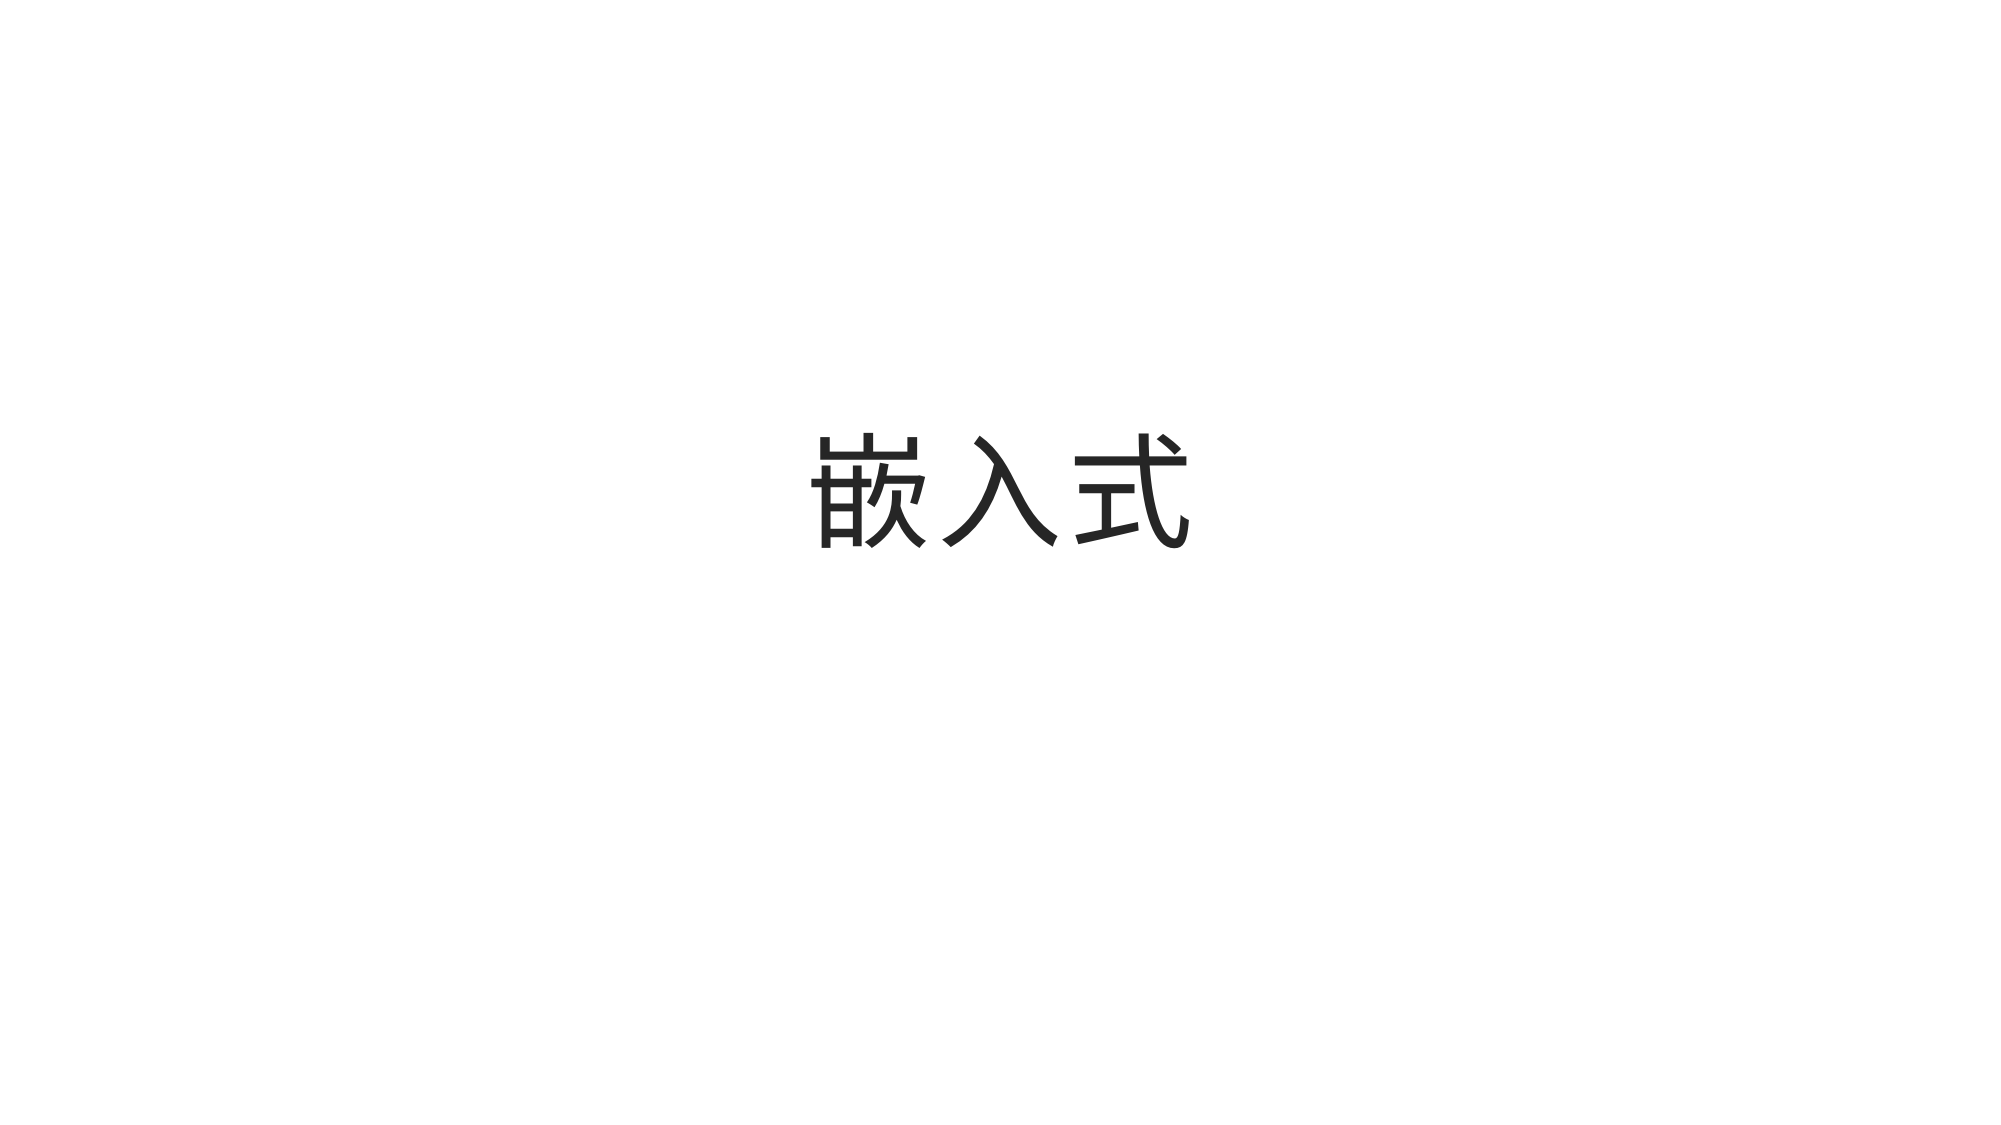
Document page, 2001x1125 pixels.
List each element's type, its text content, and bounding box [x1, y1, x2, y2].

title 嵌入式 [196, 149, 1805, 572]
